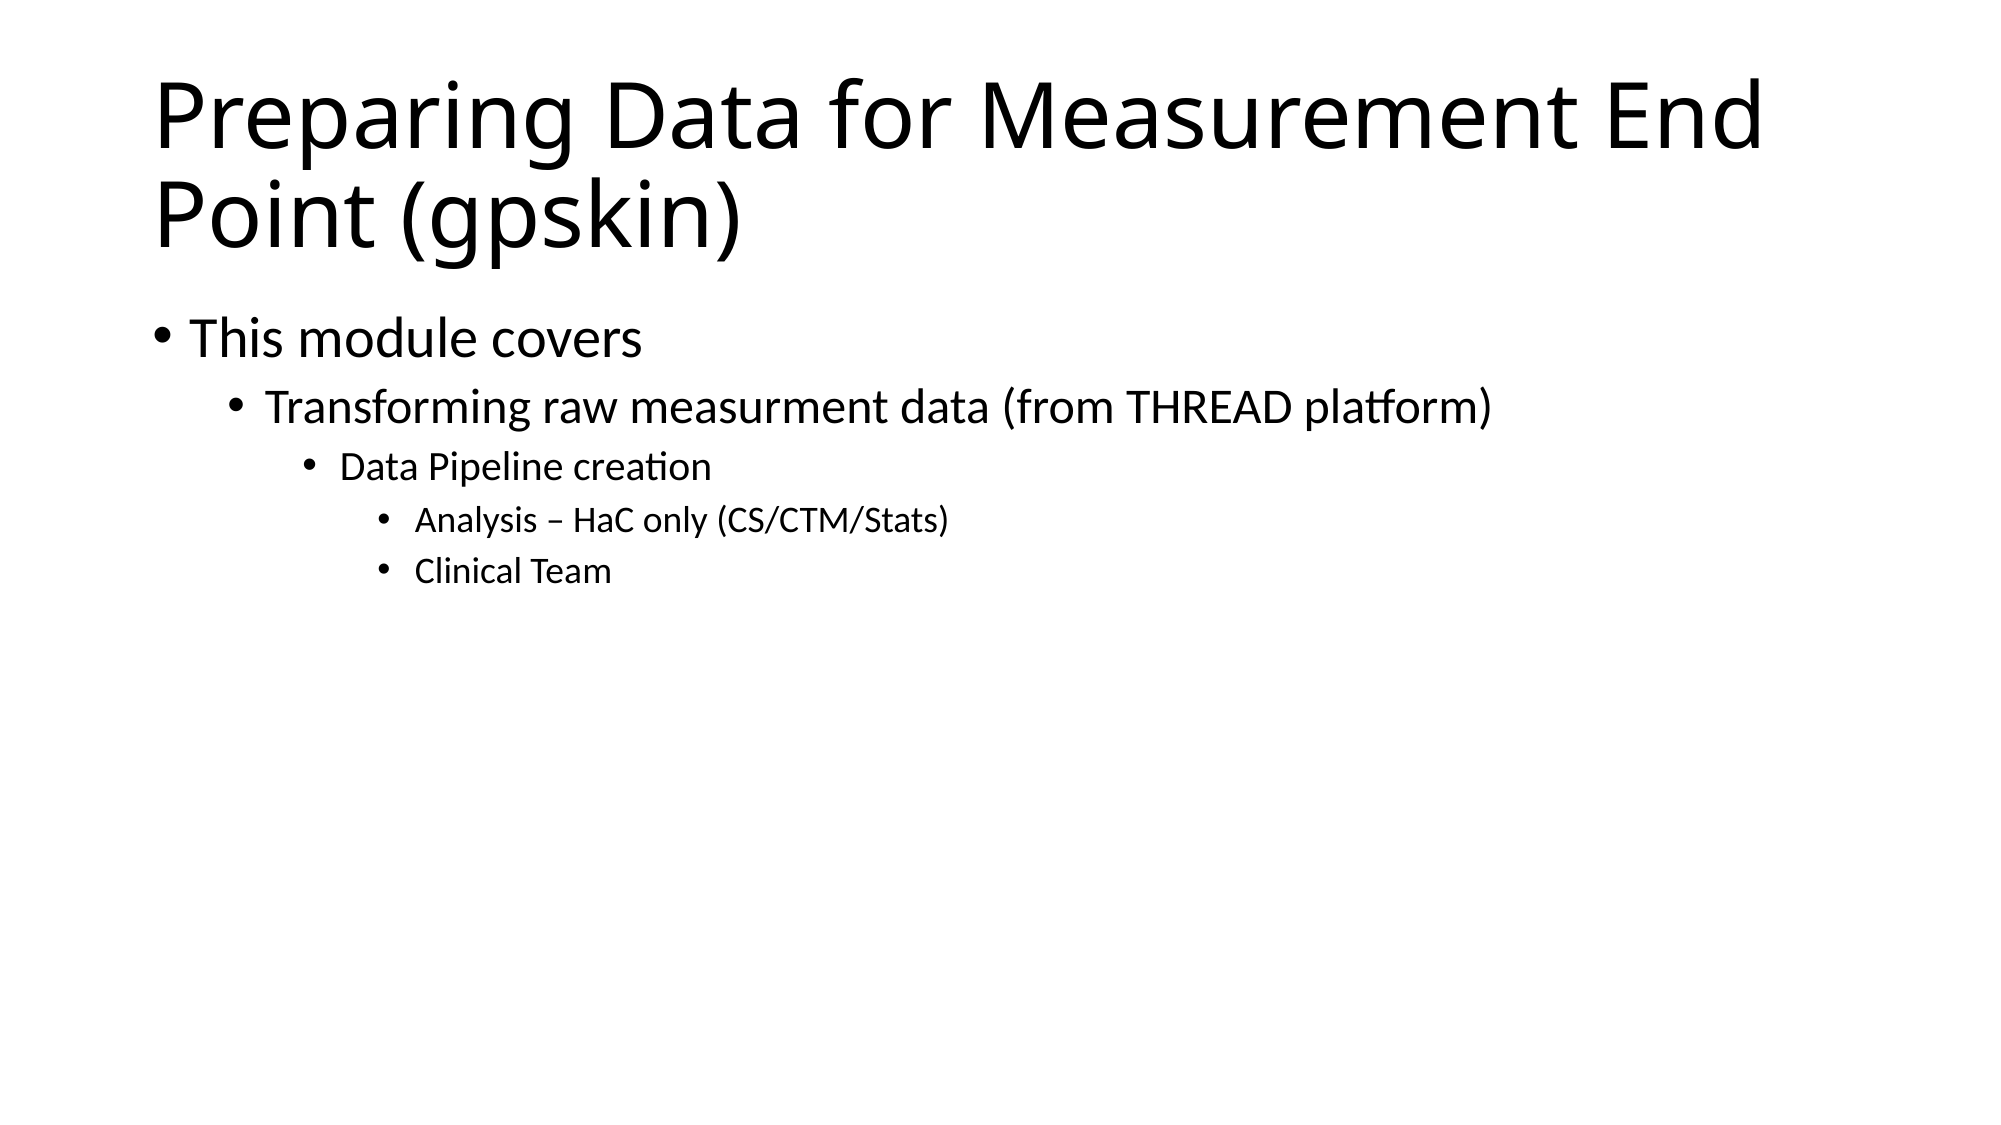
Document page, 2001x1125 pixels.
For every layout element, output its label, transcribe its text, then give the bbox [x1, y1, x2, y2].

list This module covers Transforming raw measurment data (from THREAD platform) Data Pipeline creation Analysis – HaC only (CS/CTM/Stats) Clinical Team [137, 299, 1863, 1014]
title Preparing Data for Measurement End Point (gpskin) [137, 59, 1863, 278]
